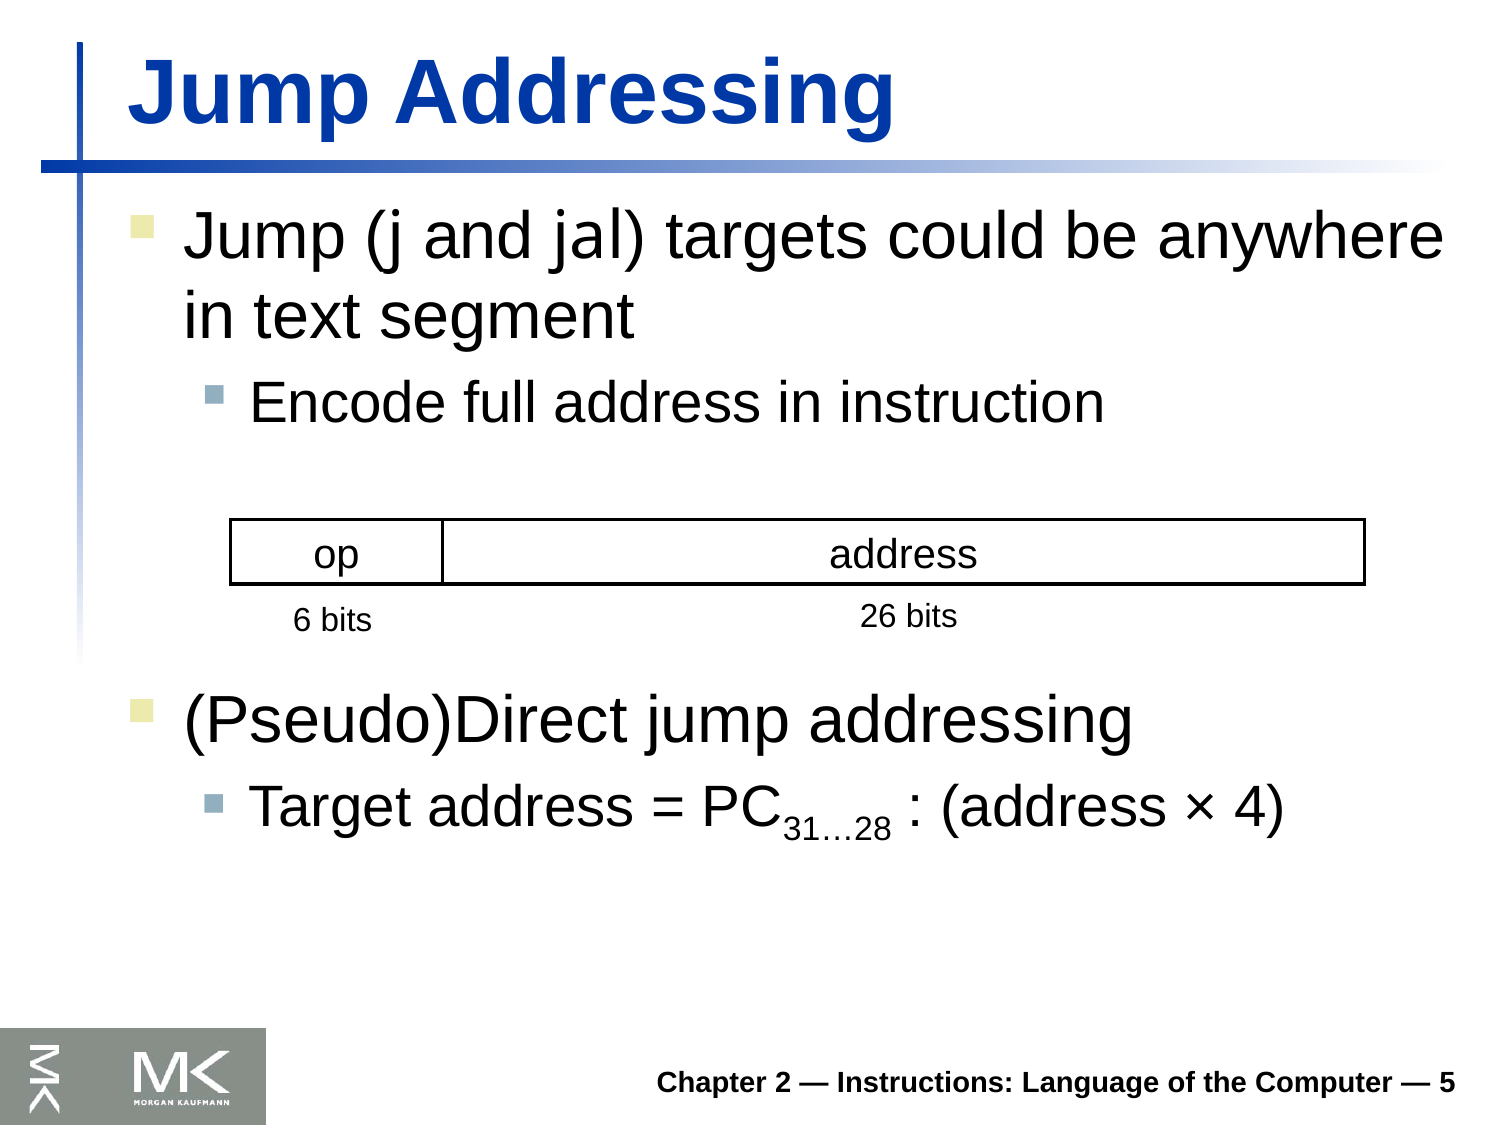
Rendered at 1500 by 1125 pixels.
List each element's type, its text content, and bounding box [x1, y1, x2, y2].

list Jump (j and jal) targets could be anywhere in text segment Encode full address in instruction [112, 184, 1469, 487]
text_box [229, 518, 1365, 647]
footer Chapter 2 — Instructions: Language of the Computer — 5 [277, 1046, 1471, 1106]
title Jump Addressing [112, 23, 1468, 149]
text_box (Pseudo)Direct jump addressing Target address = PC31…28 : (address × 4) [112, 668, 1388, 945]
picture [0, 1028, 266, 1125]
